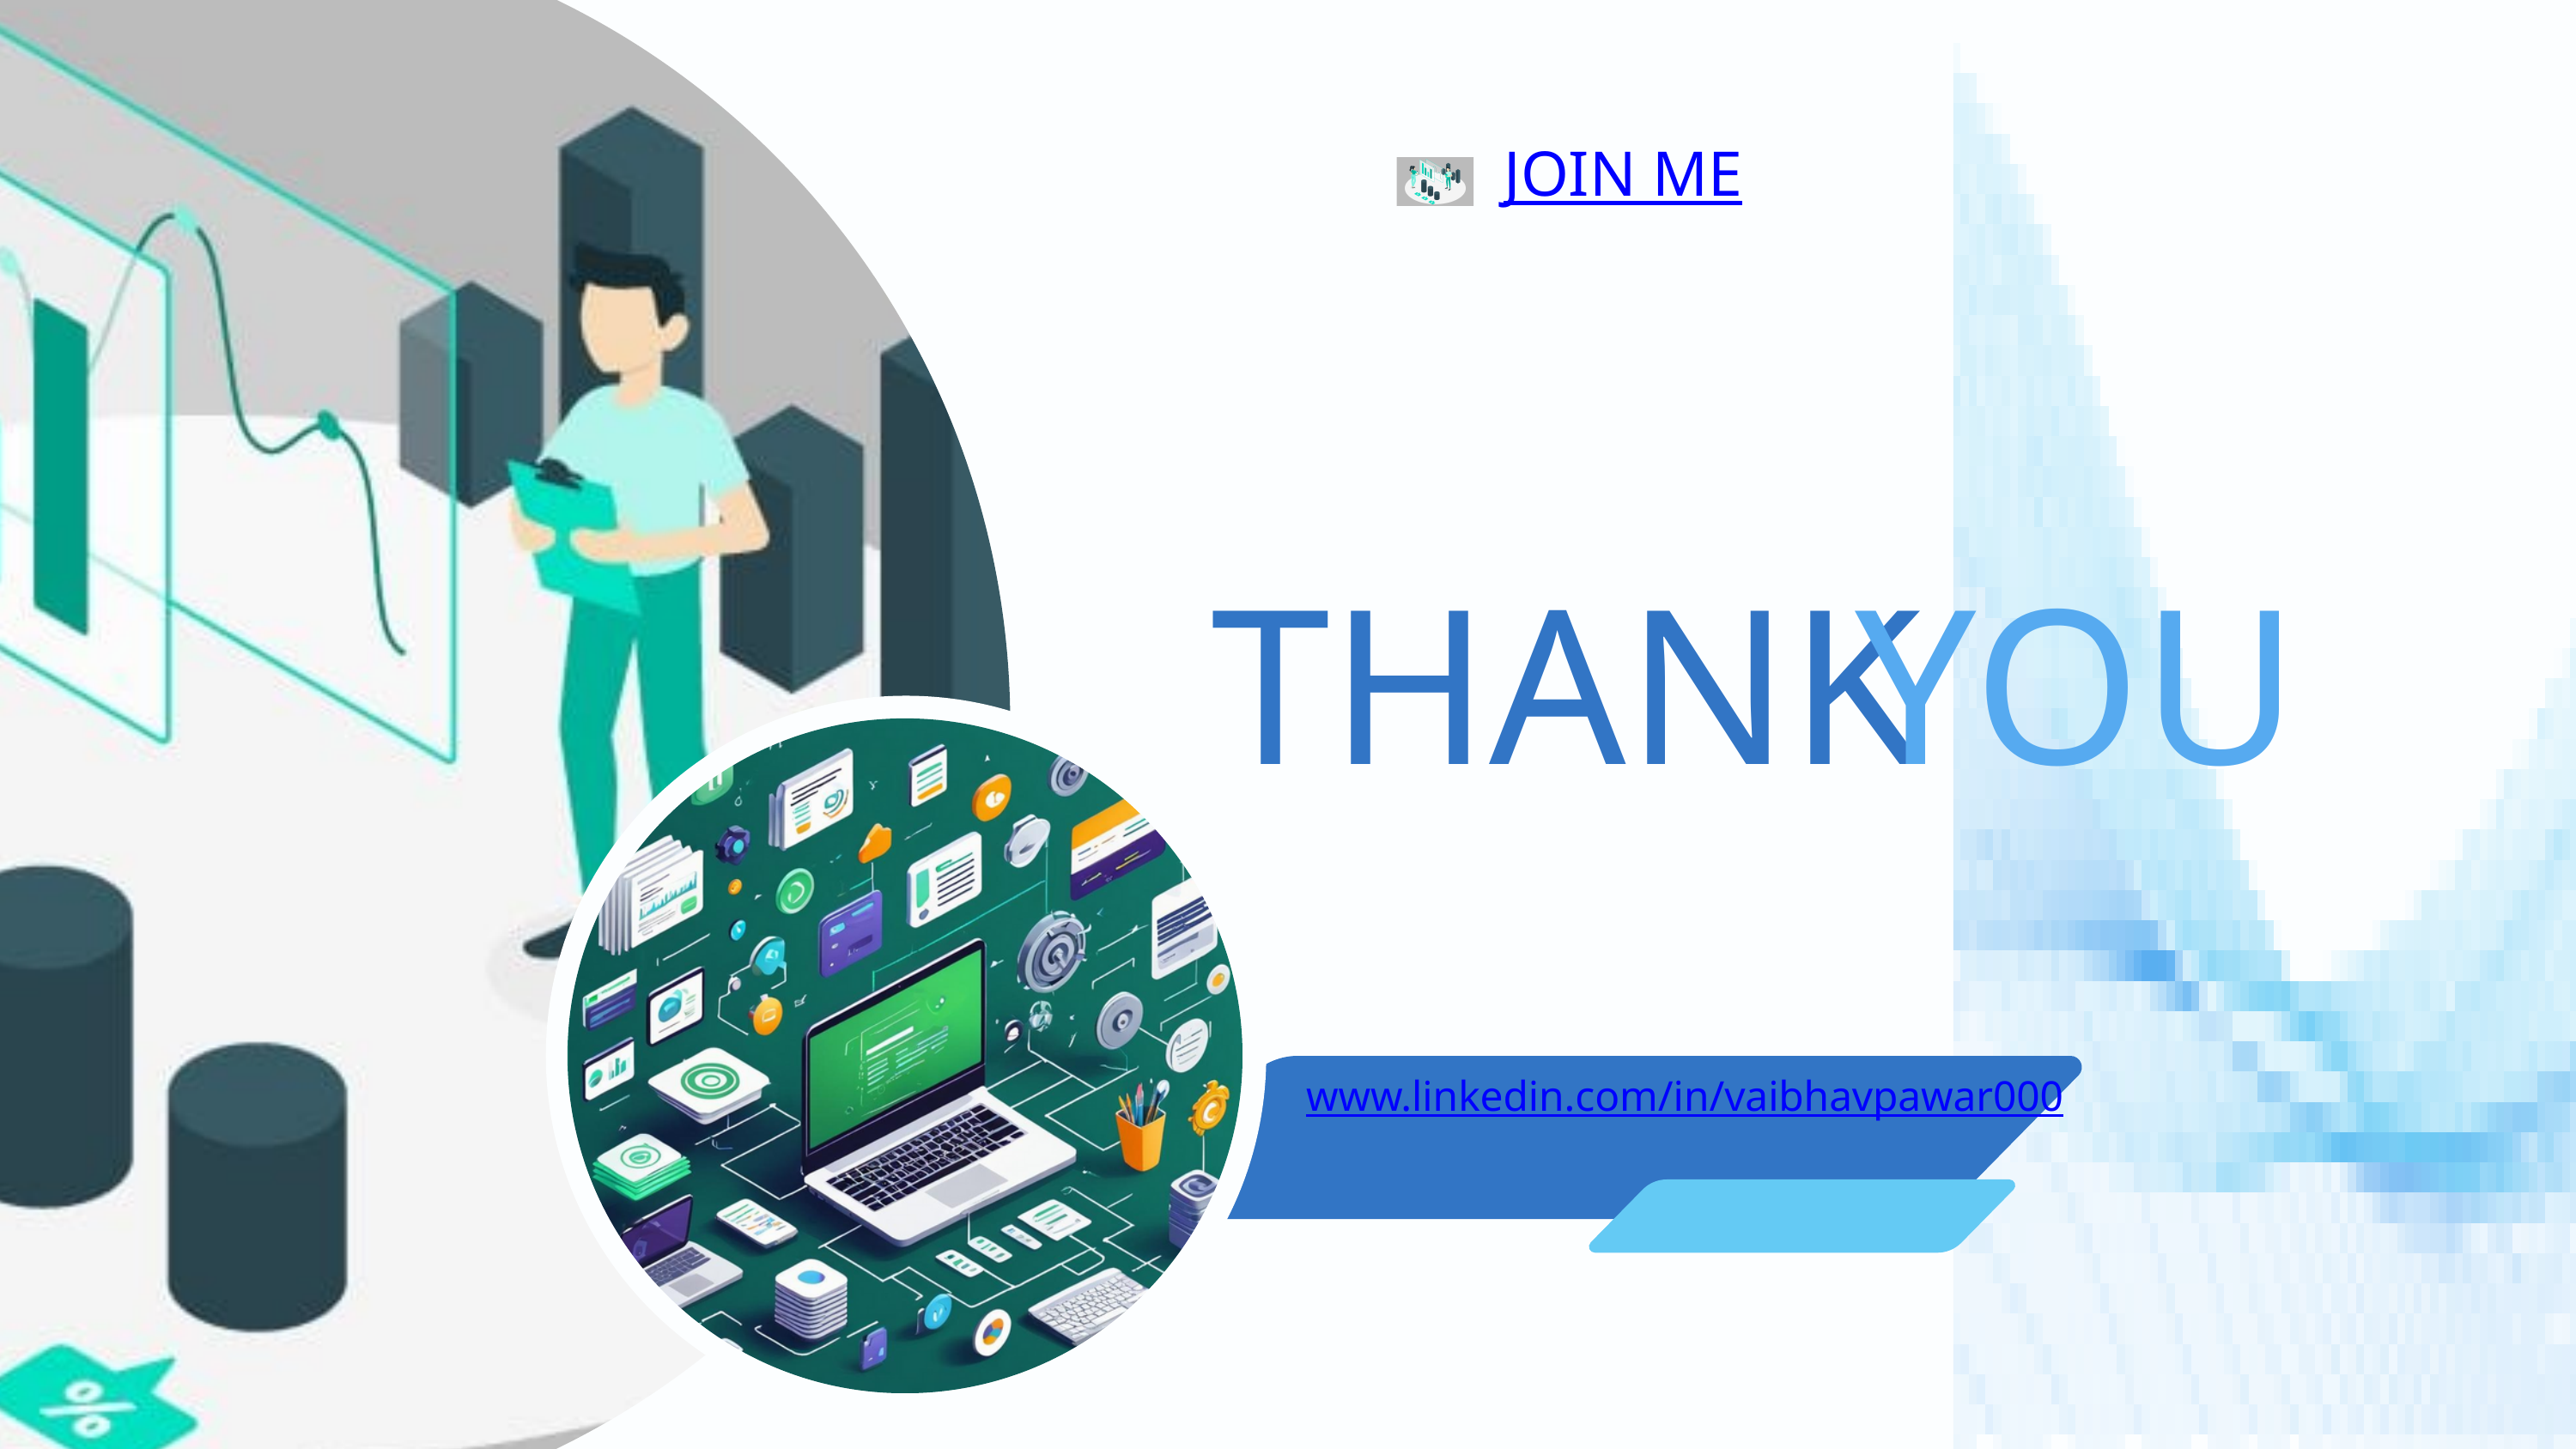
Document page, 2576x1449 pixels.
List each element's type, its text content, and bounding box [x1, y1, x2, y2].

text_box JOIN ME [1504, 149, 1843, 219]
text_box [1396, 157, 1474, 206]
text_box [545, 695, 1267, 1416]
text_box THANK [1211, 506, 1855, 808]
text_box [1953, 0, 2576, 1449]
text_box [0, 0, 1011, 1449]
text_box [1270, 1055, 2099, 1253]
text_box YOU [1855, 506, 2341, 808]
